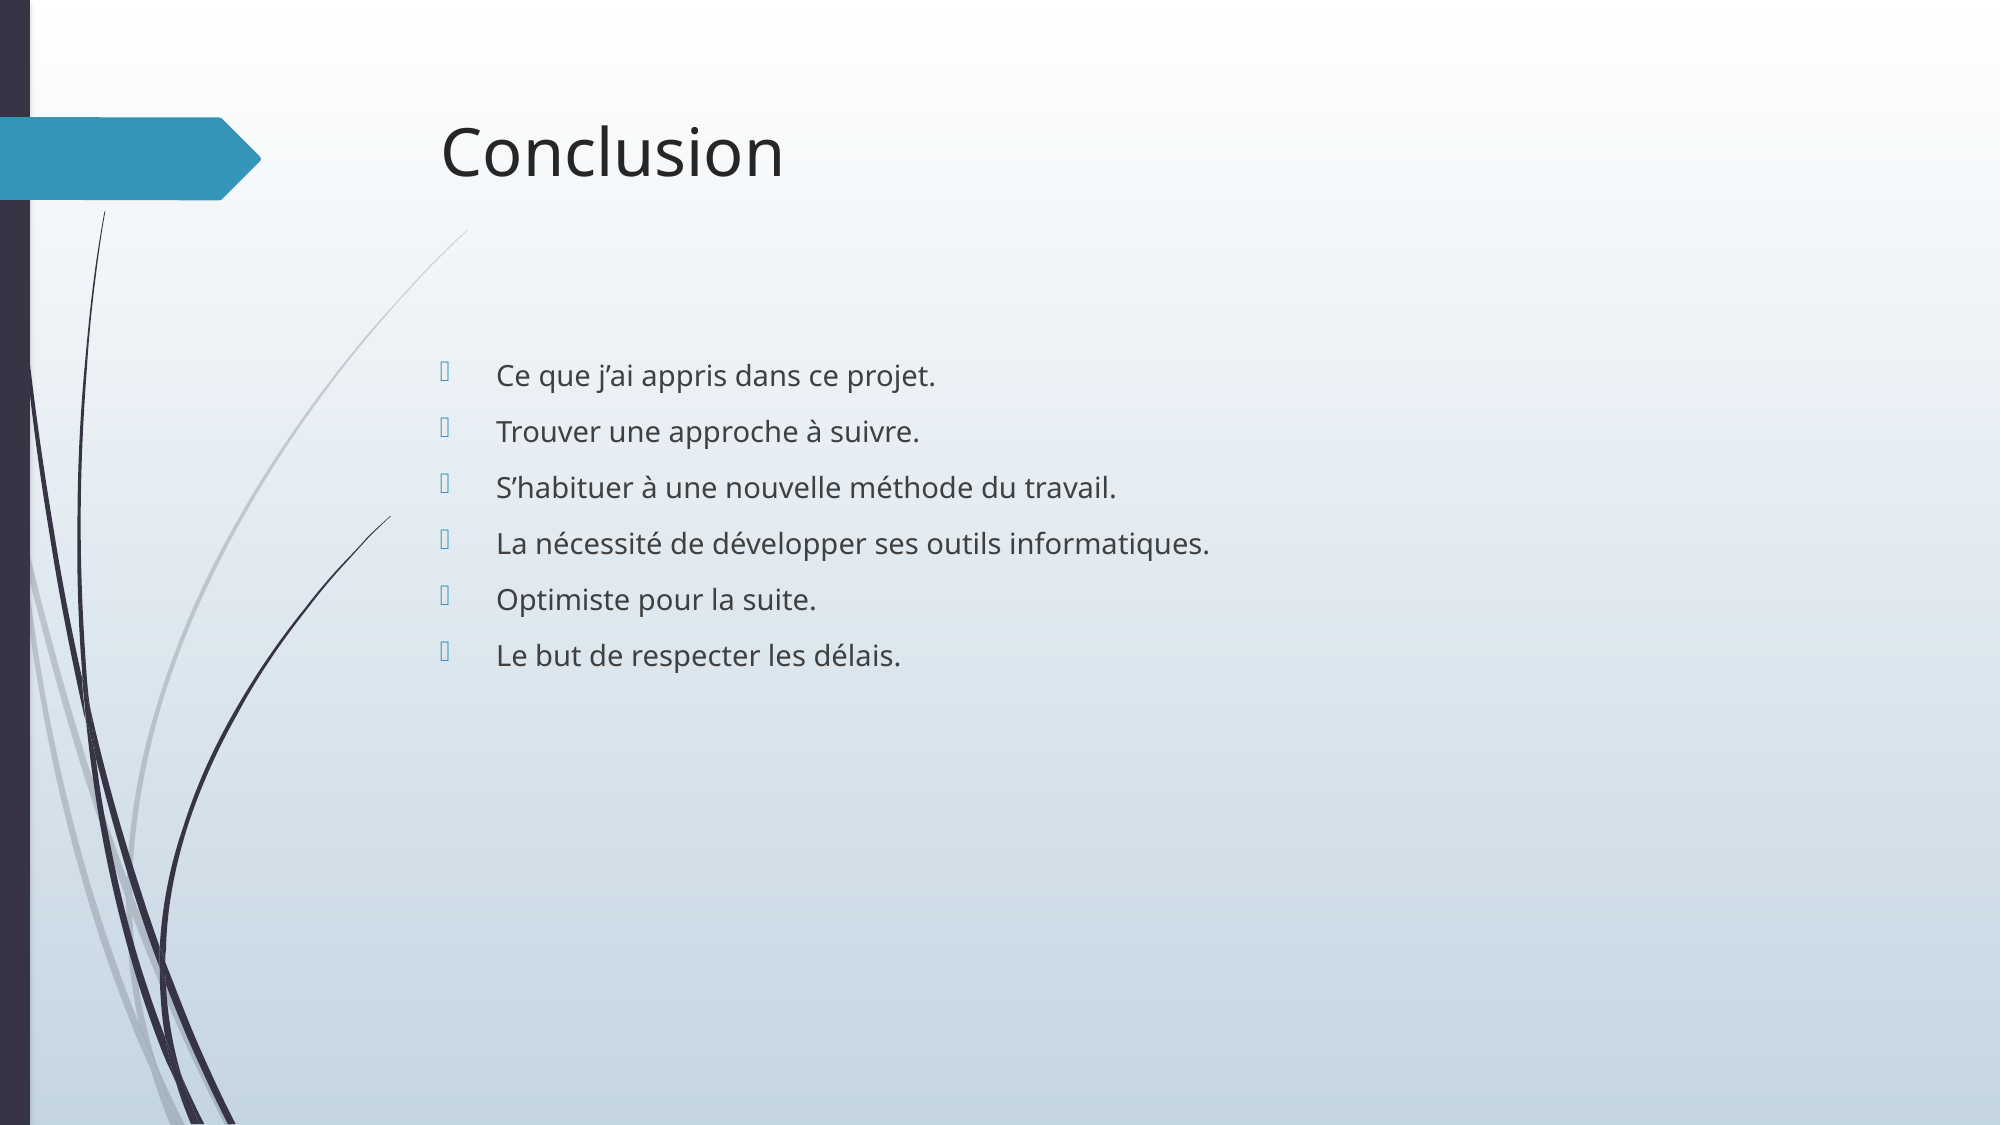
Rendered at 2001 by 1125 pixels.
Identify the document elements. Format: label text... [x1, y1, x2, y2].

title Conclusion [425, 102, 1888, 313]
list Ce que j’ai appris dans ce projet. Trouver une approche à suivre. S’habituer à une nouvelle méthode du travail. La nécessité de développer ses outils informatiques. Optimiste pour la suite. Le but de respecter les délais. [424, 350, 1888, 970]
